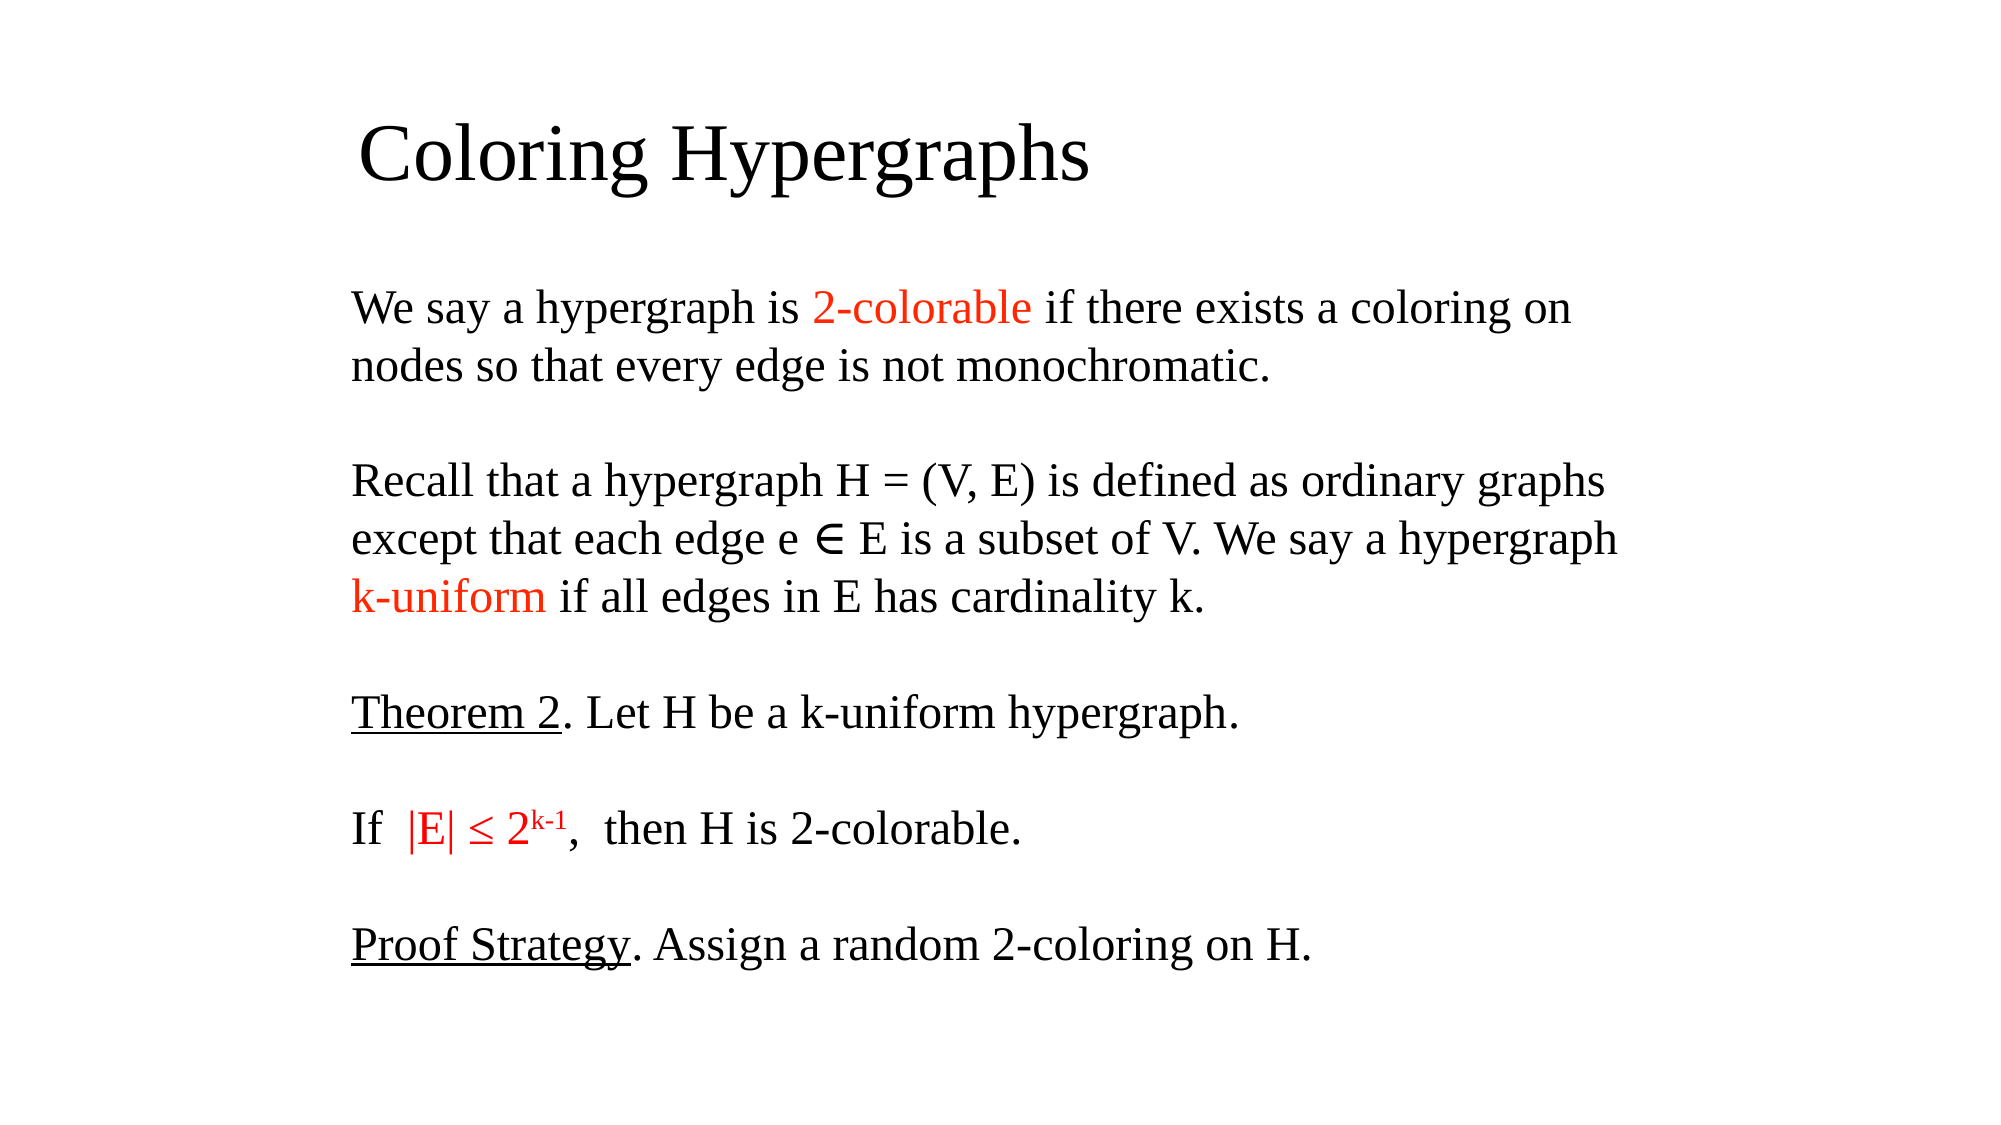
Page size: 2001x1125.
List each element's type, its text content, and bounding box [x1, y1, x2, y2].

text_box We say a hypergraph is 2-colorable if there exists a coloring on nodes so that every edge is not monochromatic. Recall that a hypergraph H = (V, E) is defined as ordinary graphs except that each edge e ∈ E is a subset of V. We say a hypergraph k-uniform if all edges in E has cardinality k. Theorem 2. Let H be a k-uniform hypergraph. If |E| ≤ 2k-1, then H is 2-colorable. Proof Strategy. Assign a random 2-coloring on H. [345, 268, 1655, 1081]
title Coloring Hypergraphs [343, 95, 1657, 213]
